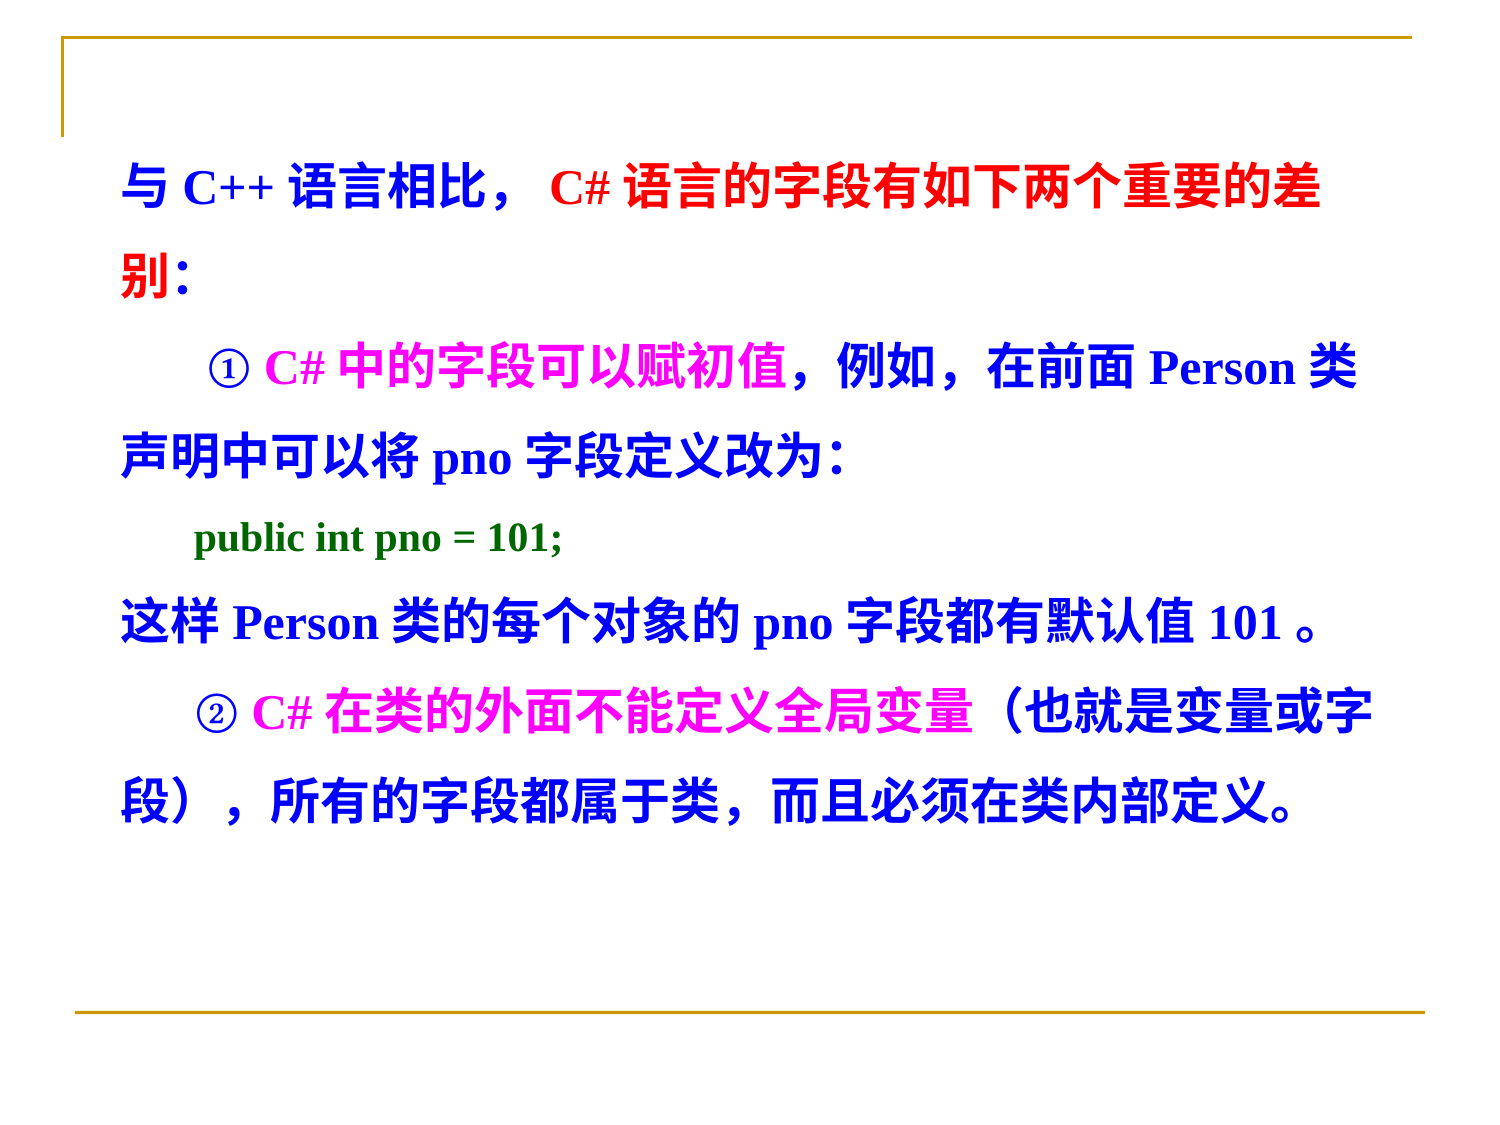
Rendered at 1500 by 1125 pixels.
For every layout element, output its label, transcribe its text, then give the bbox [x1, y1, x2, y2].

text_box 与C++语言相比，C#语言的字段有如下两个重要的差别： ① C#中的字段可以赋初值，例如，在前面Person类声明中可以将pno字段定义改为： public int pno = 101; 这样Person类的每个对象的pno字段都有默认值101。 ② C#在类的外面不能定义全局变量（也就是变量或字段），所有的字段都属于类，而且必须在类内部定义。 [105, 117, 1407, 837]
